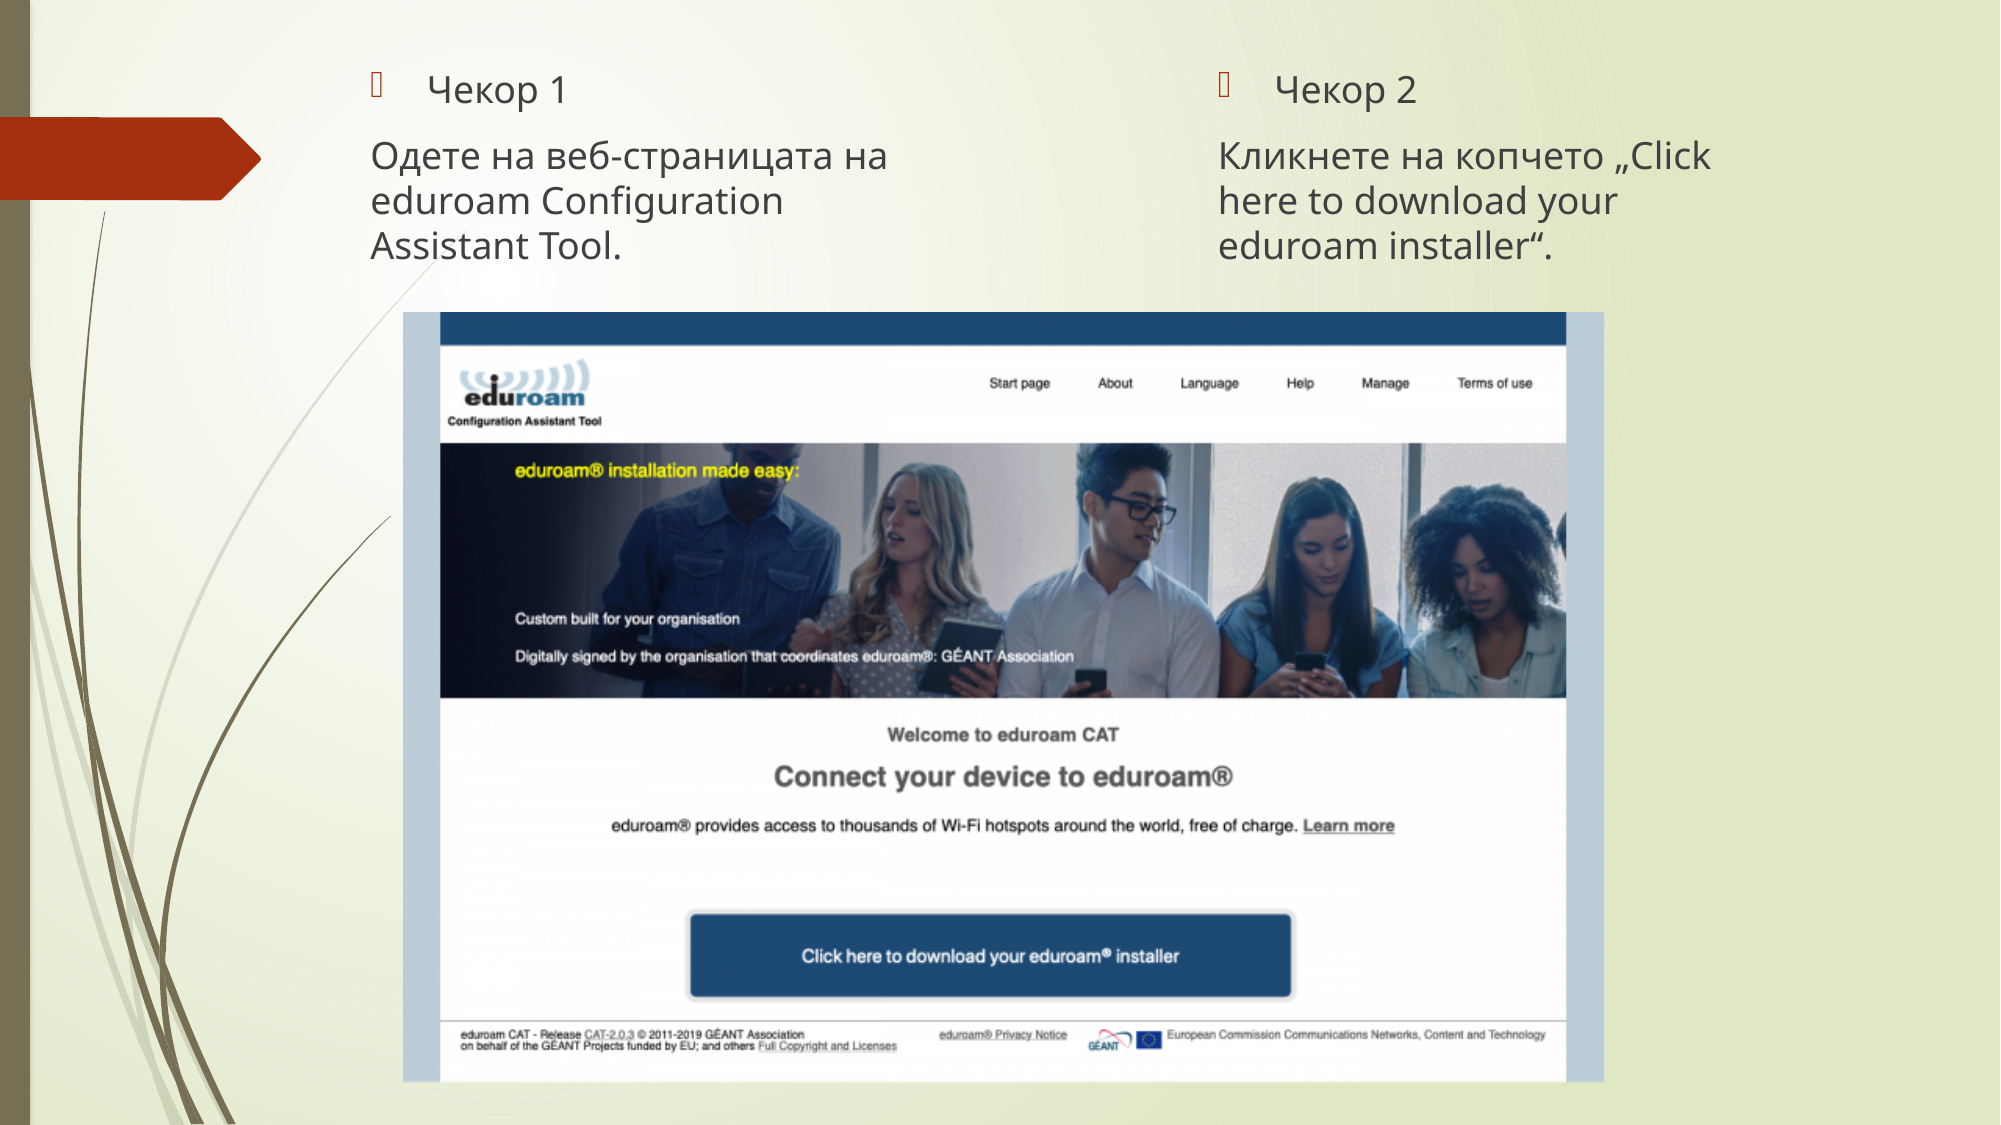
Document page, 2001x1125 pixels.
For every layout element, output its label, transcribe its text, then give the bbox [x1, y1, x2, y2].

list Чекор 1 Одете на веб-страницата на eduroam Configuration Assistant Tool. [355, 58, 924, 678]
text_box Чекор 2 Кликнете на копчето „Click here to download your eduroam installer“. [1203, 58, 1771, 678]
picture [403, 312, 1604, 1084]
